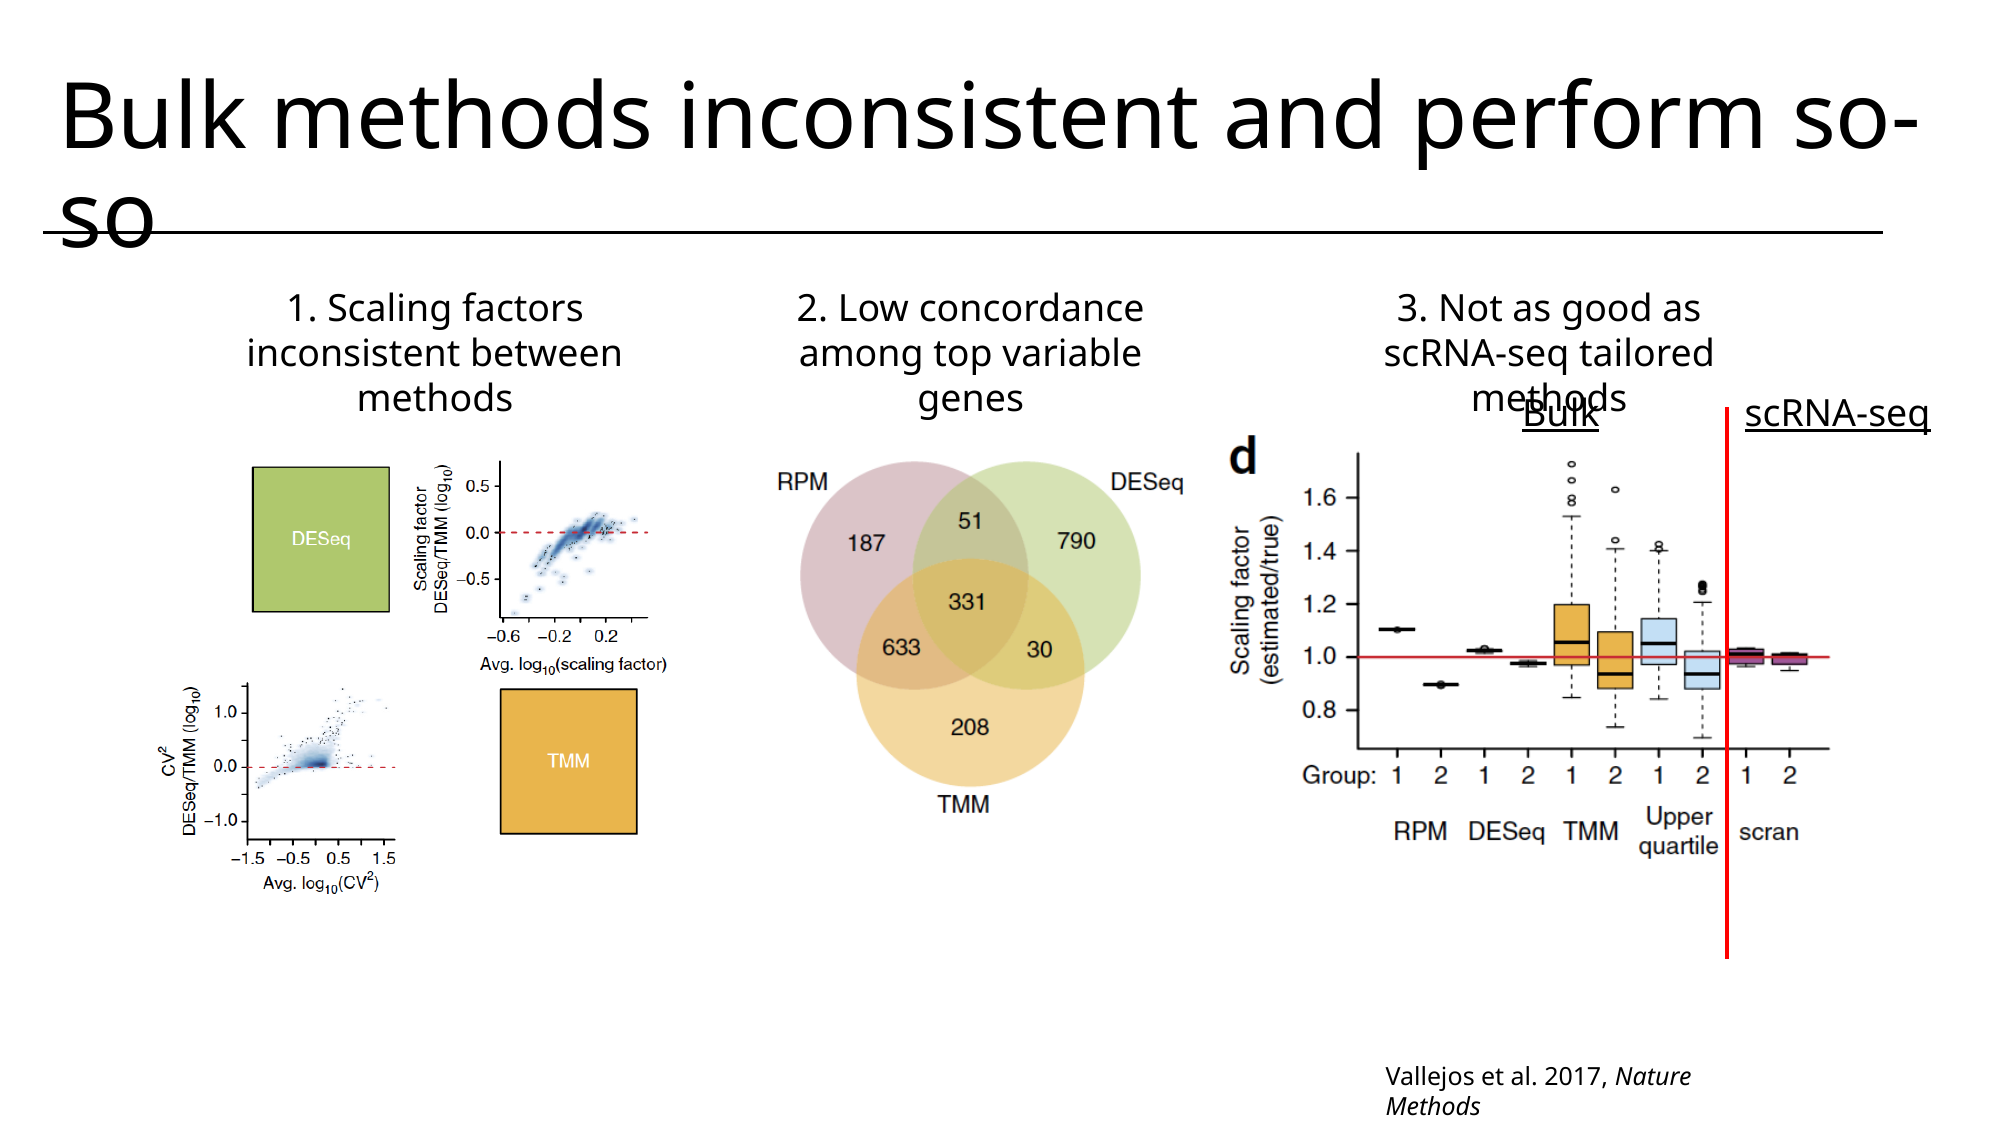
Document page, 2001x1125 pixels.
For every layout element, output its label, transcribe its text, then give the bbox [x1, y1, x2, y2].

title Bulk methods inconsistent and perform so-so [43, 59, 1952, 278]
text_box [738, 276, 1204, 835]
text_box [1218, 276, 1952, 960]
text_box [157, 277, 713, 904]
text_box Vallejos et al. 2017, Nature Methods [1370, 1053, 1801, 1125]
